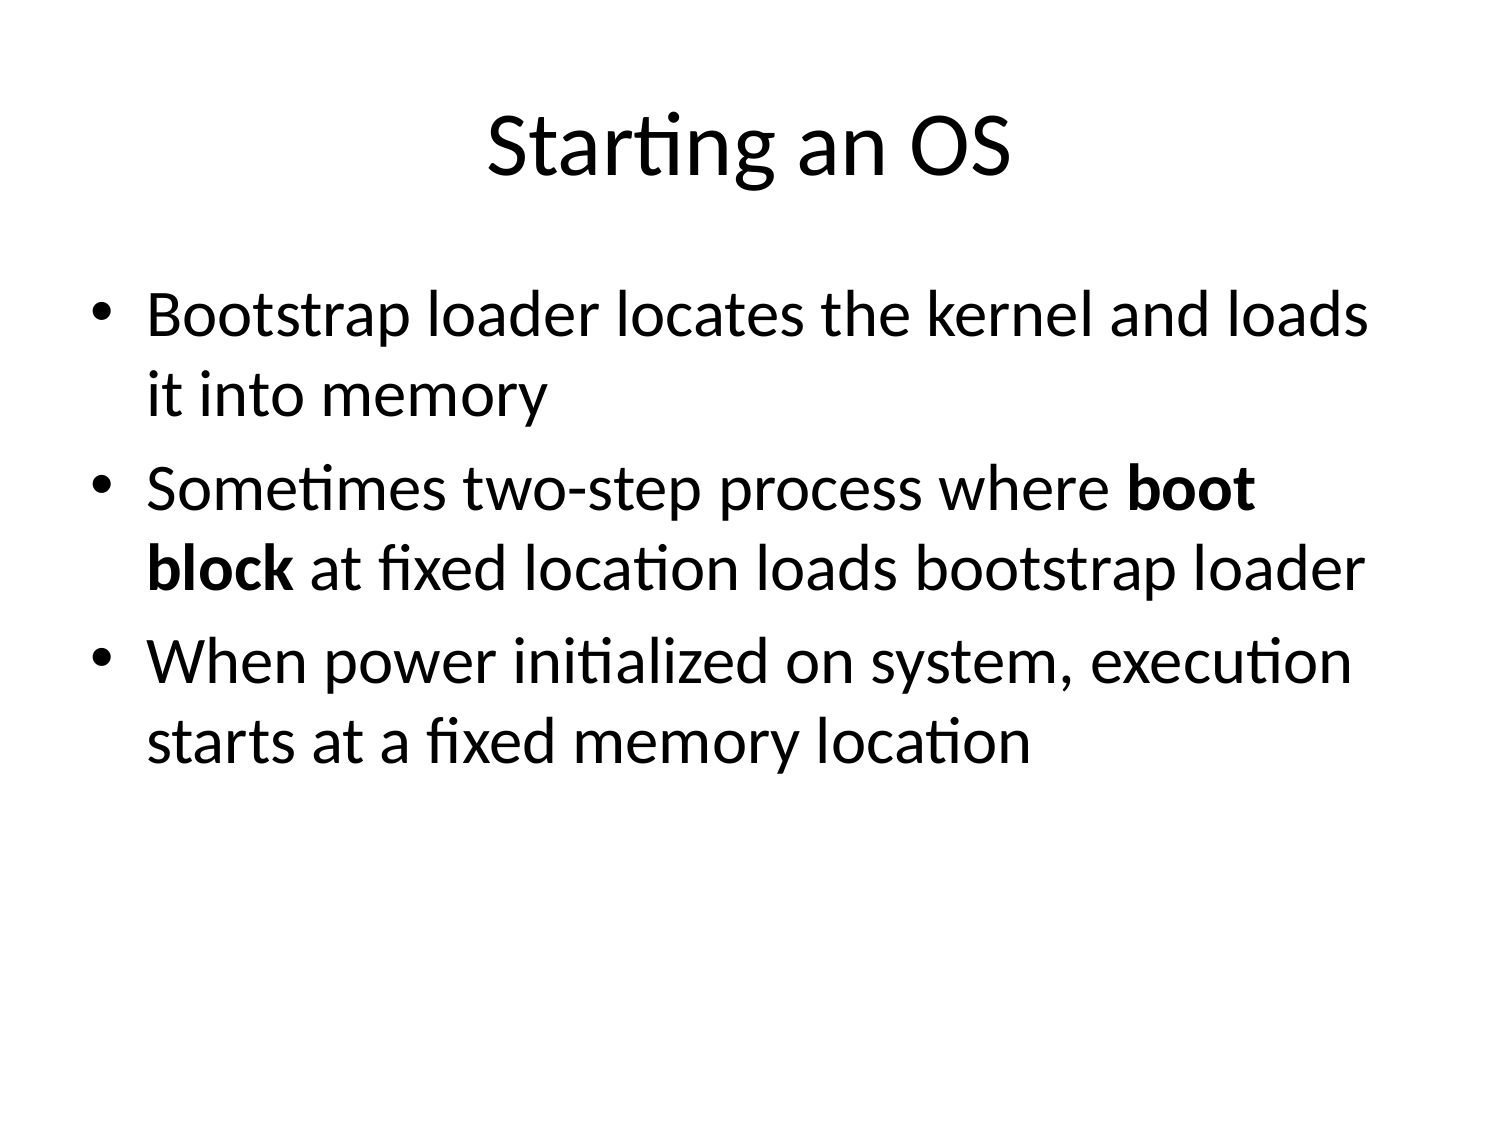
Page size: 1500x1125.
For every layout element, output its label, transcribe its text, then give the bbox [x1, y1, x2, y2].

list Bootstrap loader locates the kernel and loads it into memory Sometimes two-step process where boot block at fixed location loads bootstrap loader When power initialized on system, execution starts at a fixed memory location [75, 262, 1425, 1005]
title Starting an OS [75, 45, 1425, 233]
